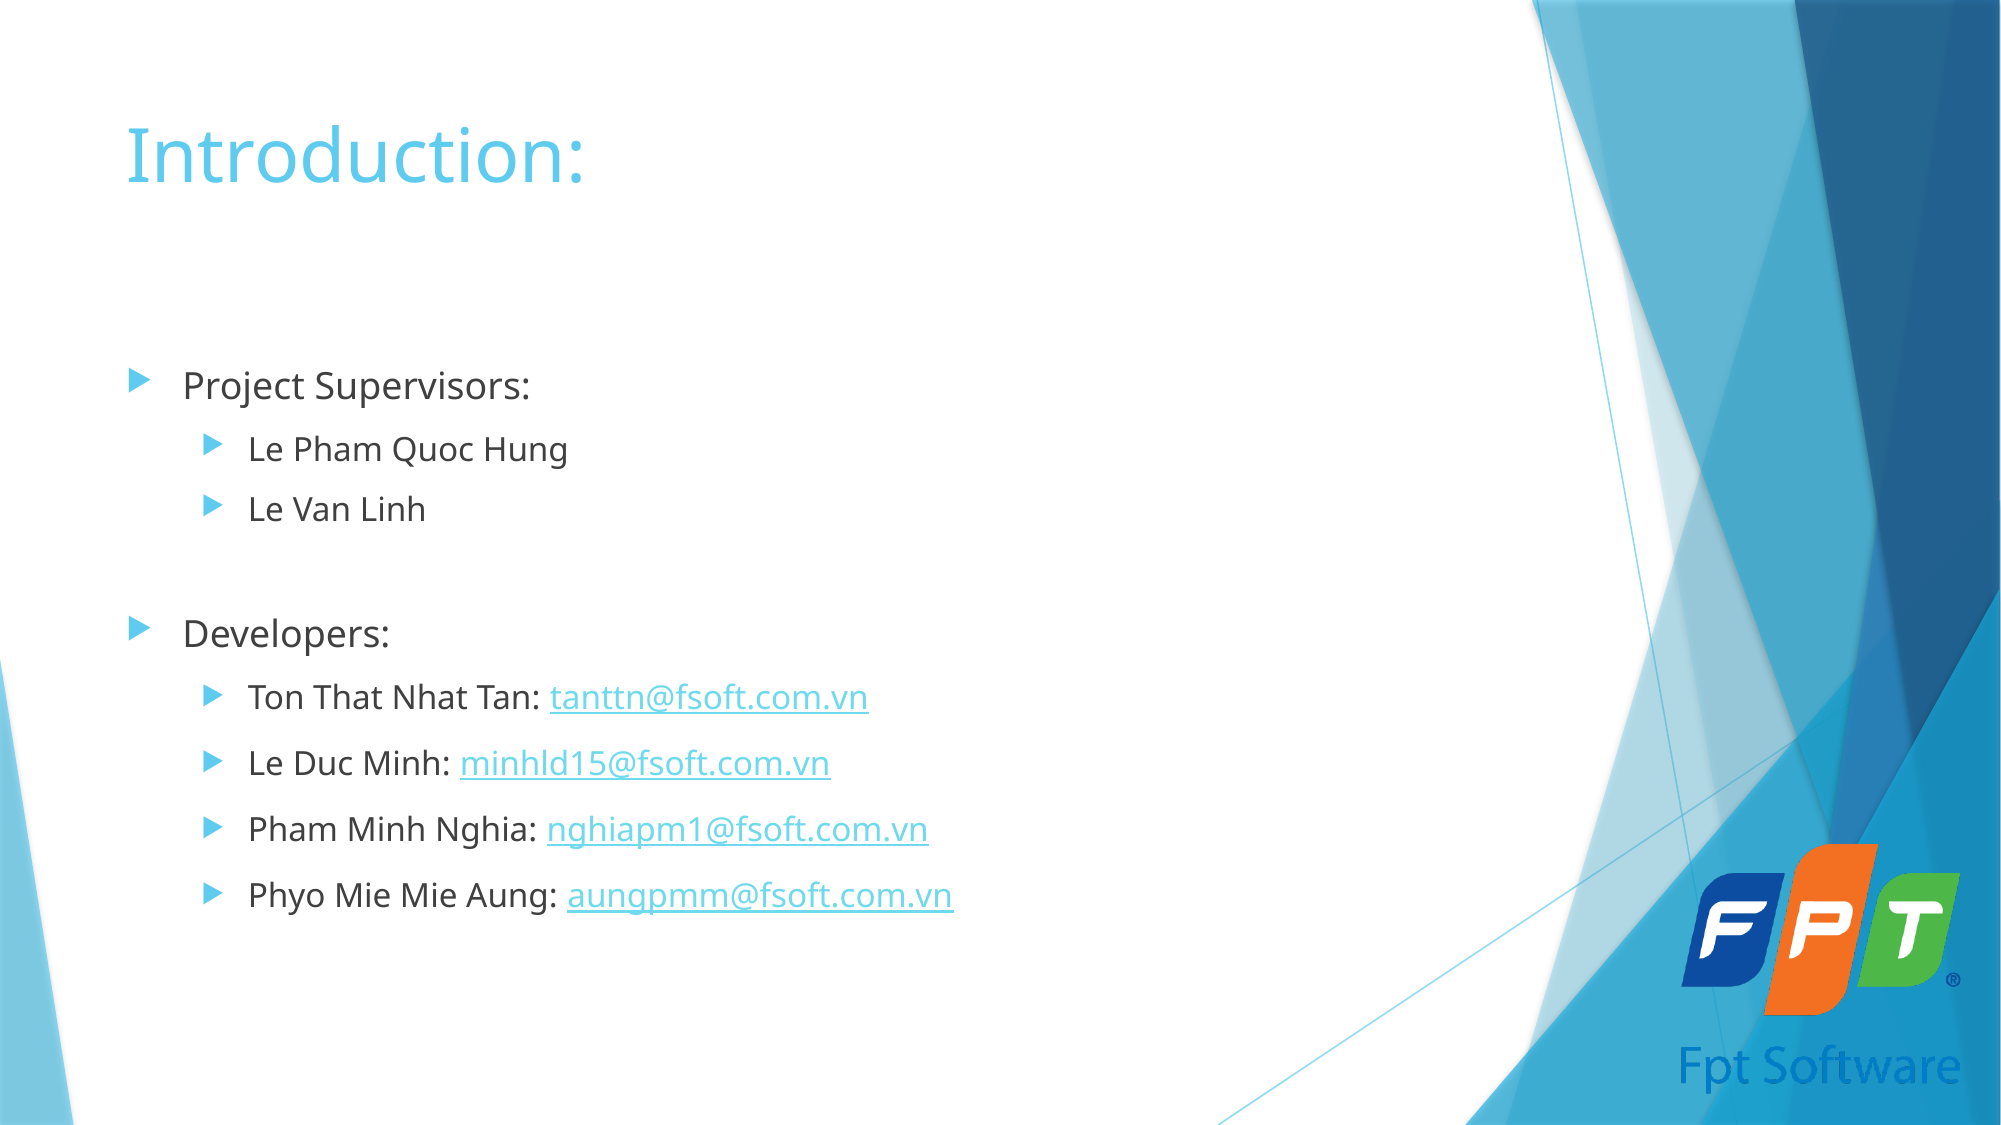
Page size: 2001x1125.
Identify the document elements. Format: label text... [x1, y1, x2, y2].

picture [1677, 843, 1962, 1097]
list Project Supervisors: Le Pham Quoc Hung Le Van Linh Developers: Ton That Nhat Tan: tanttn@fsoft.com.vn Le Duc Minh: minhld15@fsoft.com.vn Pham Minh Nghia: nghiapm1@fsoft.com.vn Phyo Mie Mie Aung: aungpmm@fsoft.com.vn [111, 354, 1522, 992]
title Introduction: [111, 99, 1522, 317]
